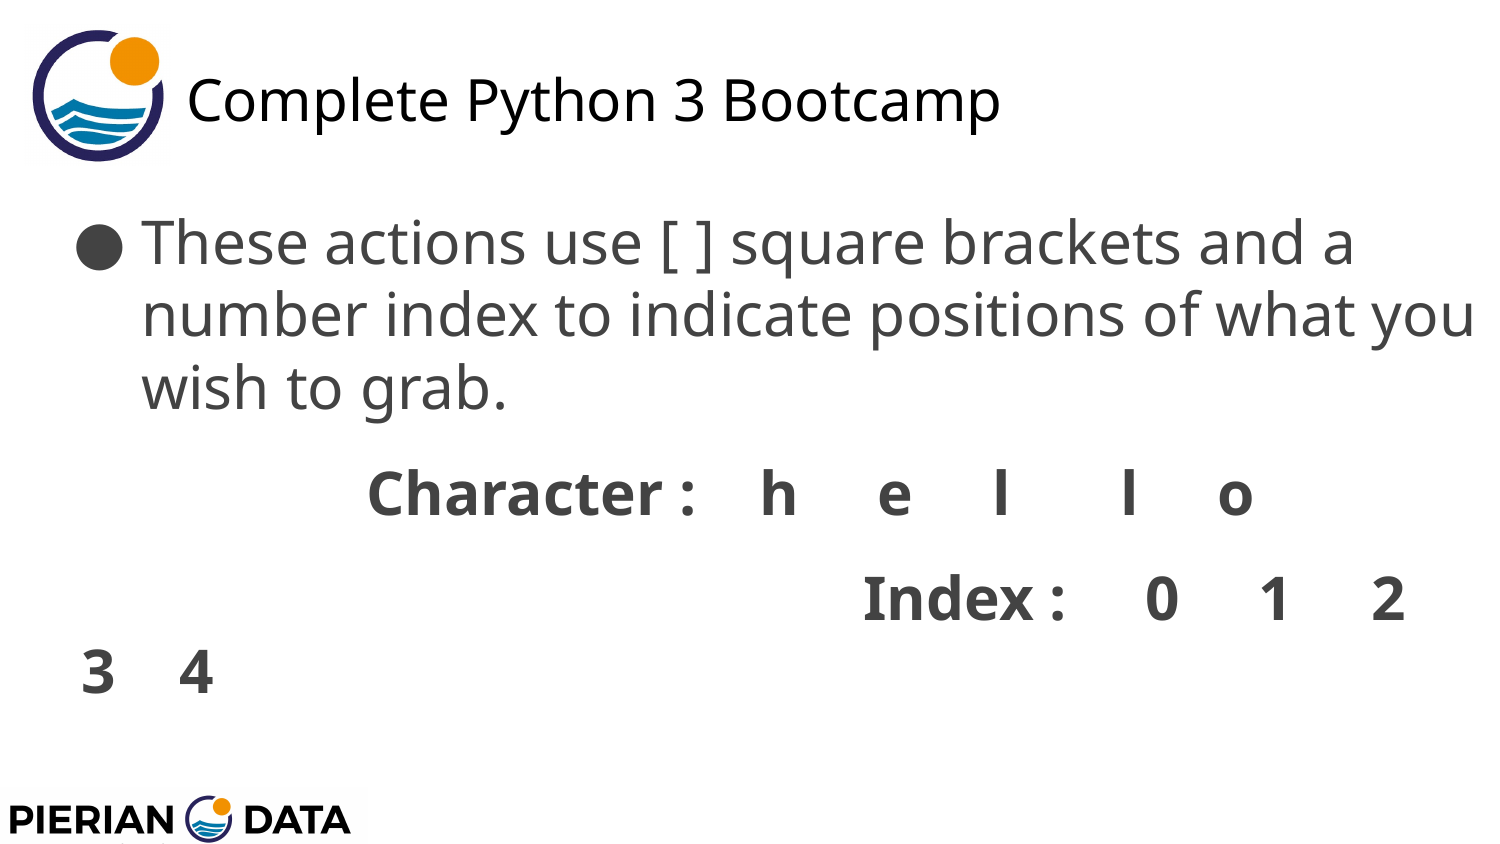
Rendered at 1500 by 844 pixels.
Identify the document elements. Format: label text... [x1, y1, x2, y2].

picture [24, 24, 172, 167]
title Complete Python 3 Bootcamp [176, 48, 1449, 143]
list These actions use [ ] square brackets and a number index to indicate positions of what you wish to grab. Character : h e l l o Index : 0 1 2 3 4 [51, 189, 1500, 750]
picture [0, 787, 368, 844]
